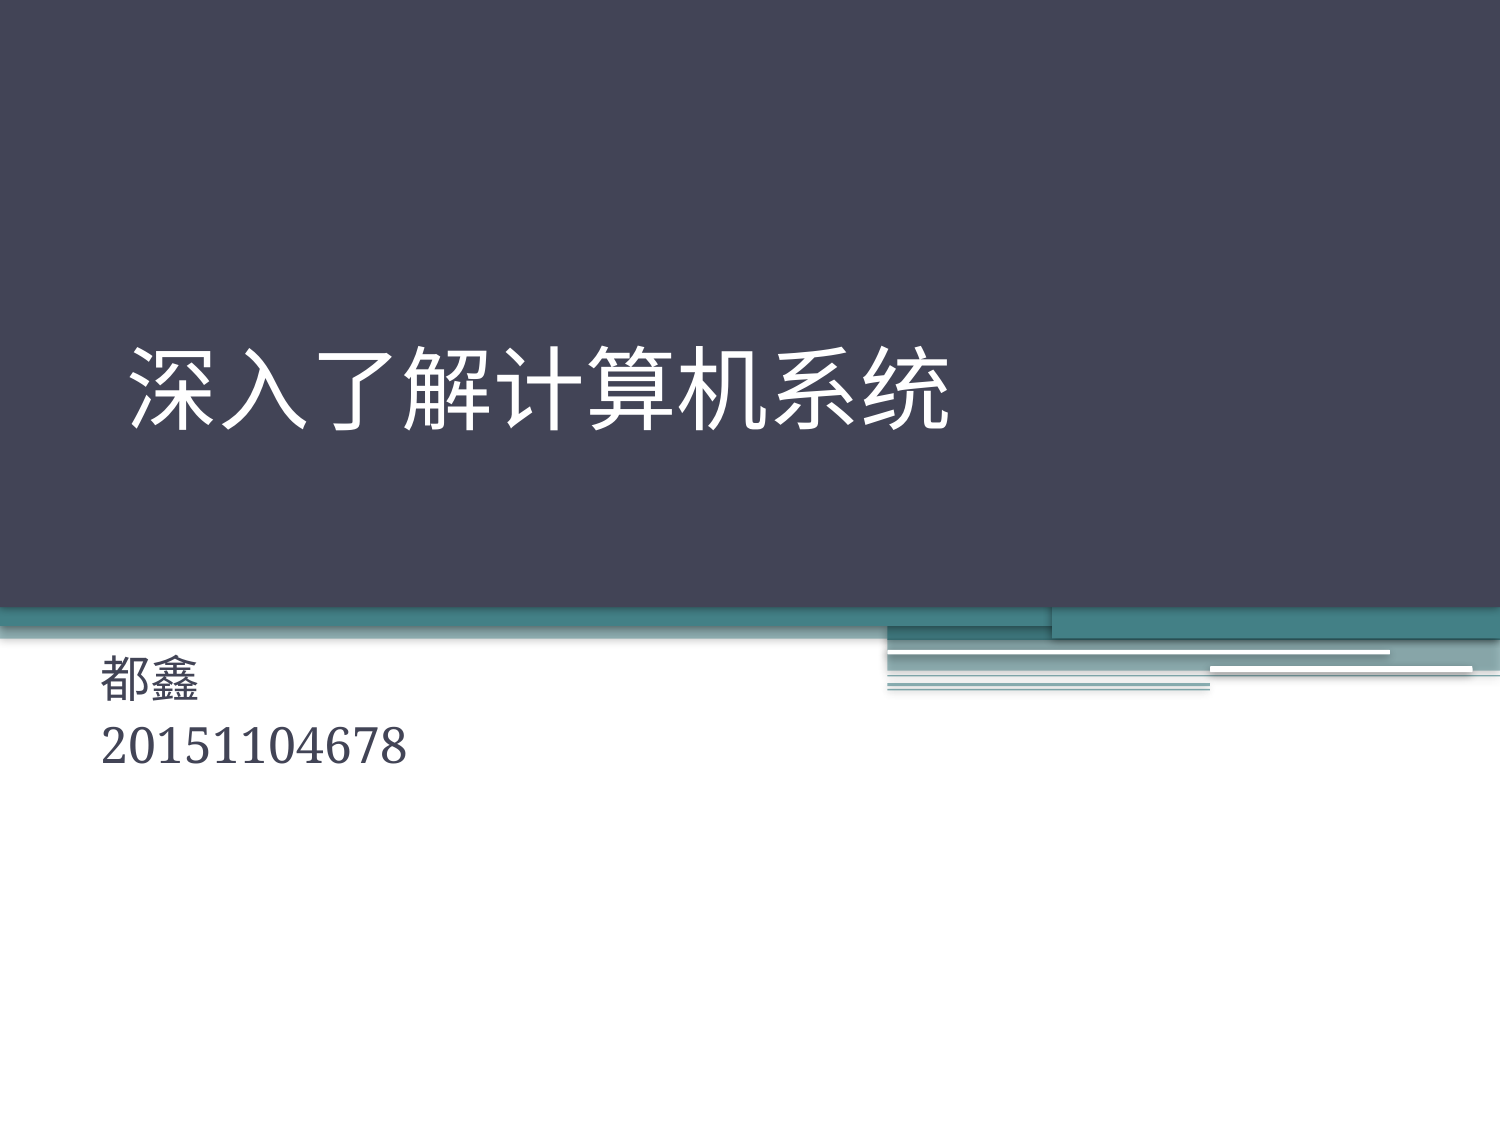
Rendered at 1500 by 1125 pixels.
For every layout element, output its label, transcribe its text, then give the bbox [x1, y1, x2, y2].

title 深入了解计算机系统 [112, 208, 1388, 450]
subtitle 都鑫 20151104678 [75, 639, 888, 928]
